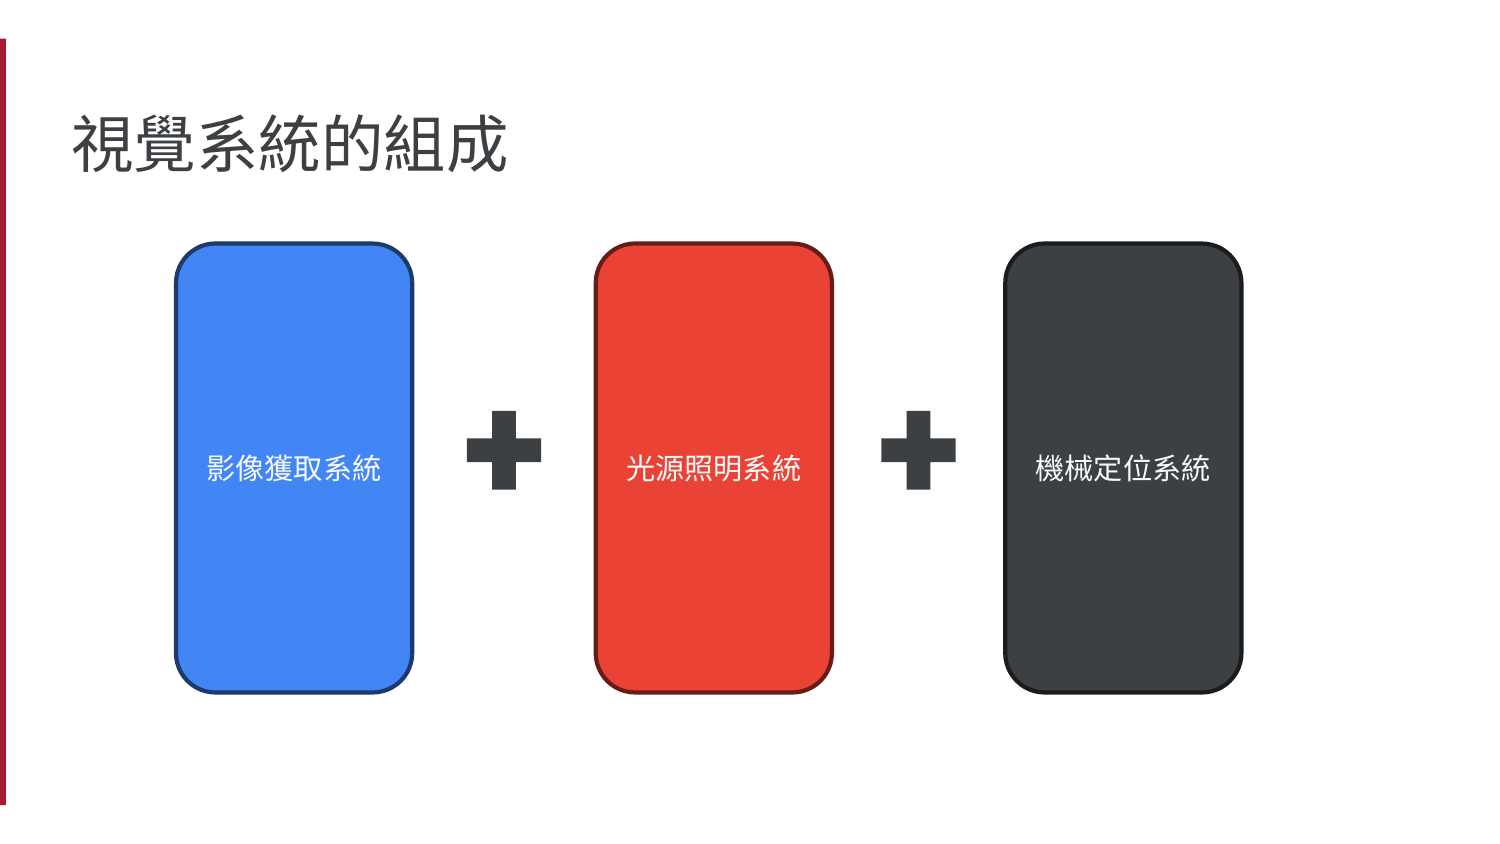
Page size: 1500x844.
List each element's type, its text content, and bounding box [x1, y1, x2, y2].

text_box 光源照明系統 [593, 241, 835, 695]
title 視覺系統的組成 [56, 99, 1387, 188]
text_box 機械定位系統 [1003, 241, 1244, 695]
text_box 影像獲取系統 [173, 241, 415, 695]
text_box [466, 410, 542, 490]
text_box [881, 410, 956, 490]
